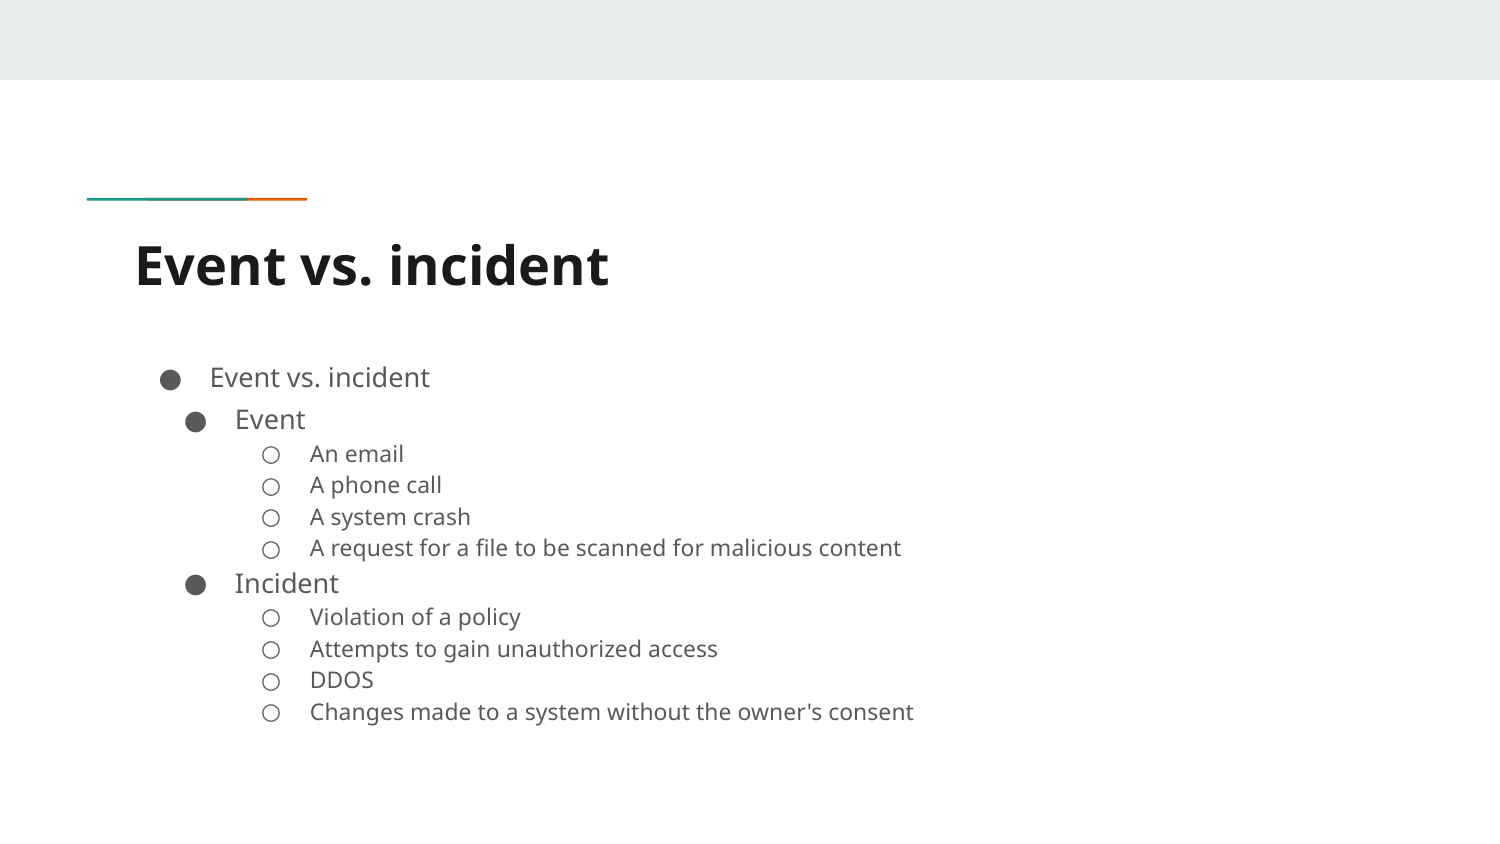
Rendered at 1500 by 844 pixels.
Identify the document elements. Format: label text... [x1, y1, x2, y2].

text_box Event An email A phone call A system crash A request for a file to be scanned for malicious content Incident Violation of a policy Attempts to gain unauthorized access DDOS Changes made to a system without the owner's consent [144, 382, 996, 827]
title Event vs. incident [119, 216, 1381, 305]
list Event vs. incident [119, 341, 1381, 712]
